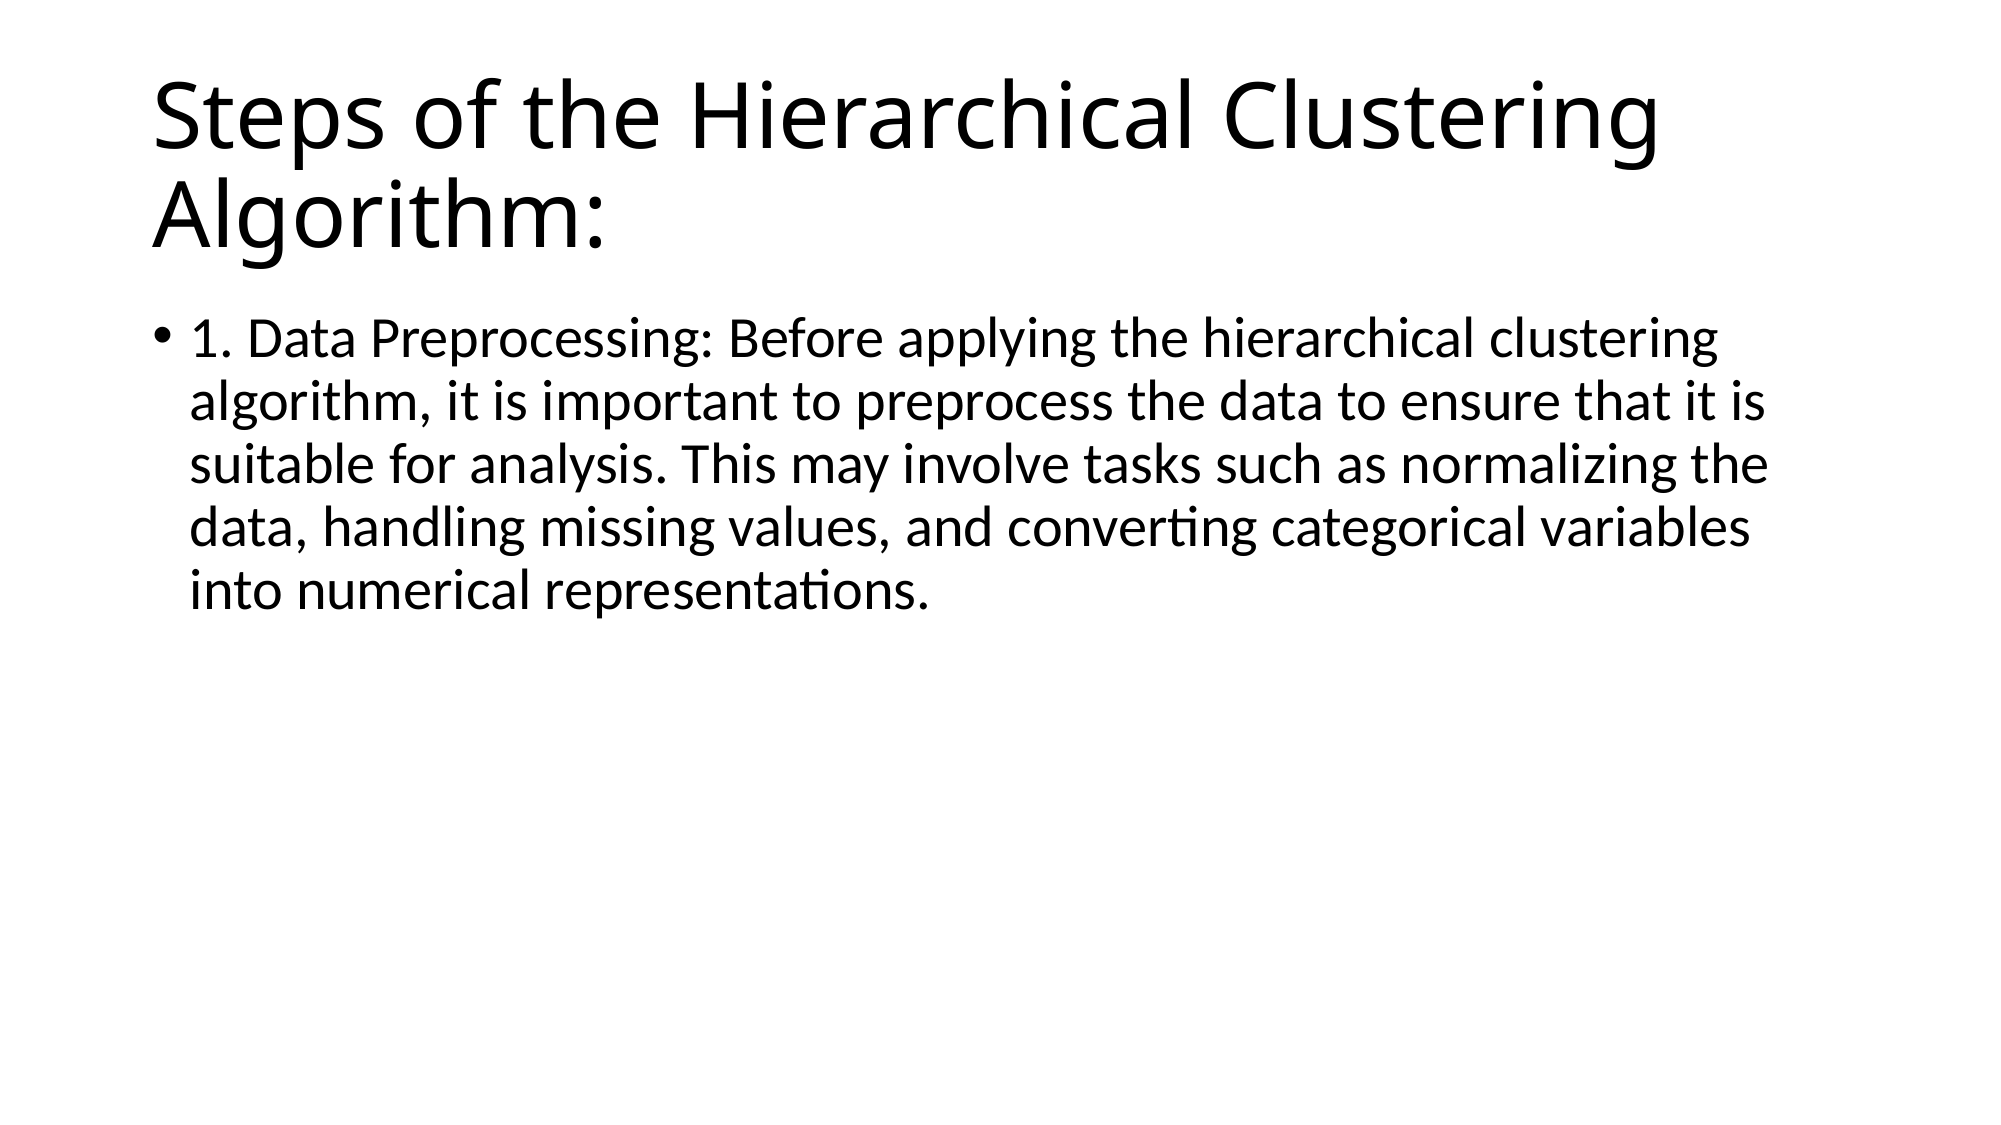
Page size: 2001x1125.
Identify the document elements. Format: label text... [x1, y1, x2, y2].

title Steps of the Hierarchical Clustering Algorithm: [137, 59, 1863, 278]
list 1. Data Preprocessing: Before applying the hierarchical clustering algorithm, it is important to preprocess the data to ensure that it is suitable for analysis. This may involve tasks such as normalizing the data, handling missing values, and converting categorical variables into numerical representations. [137, 299, 1863, 1014]
